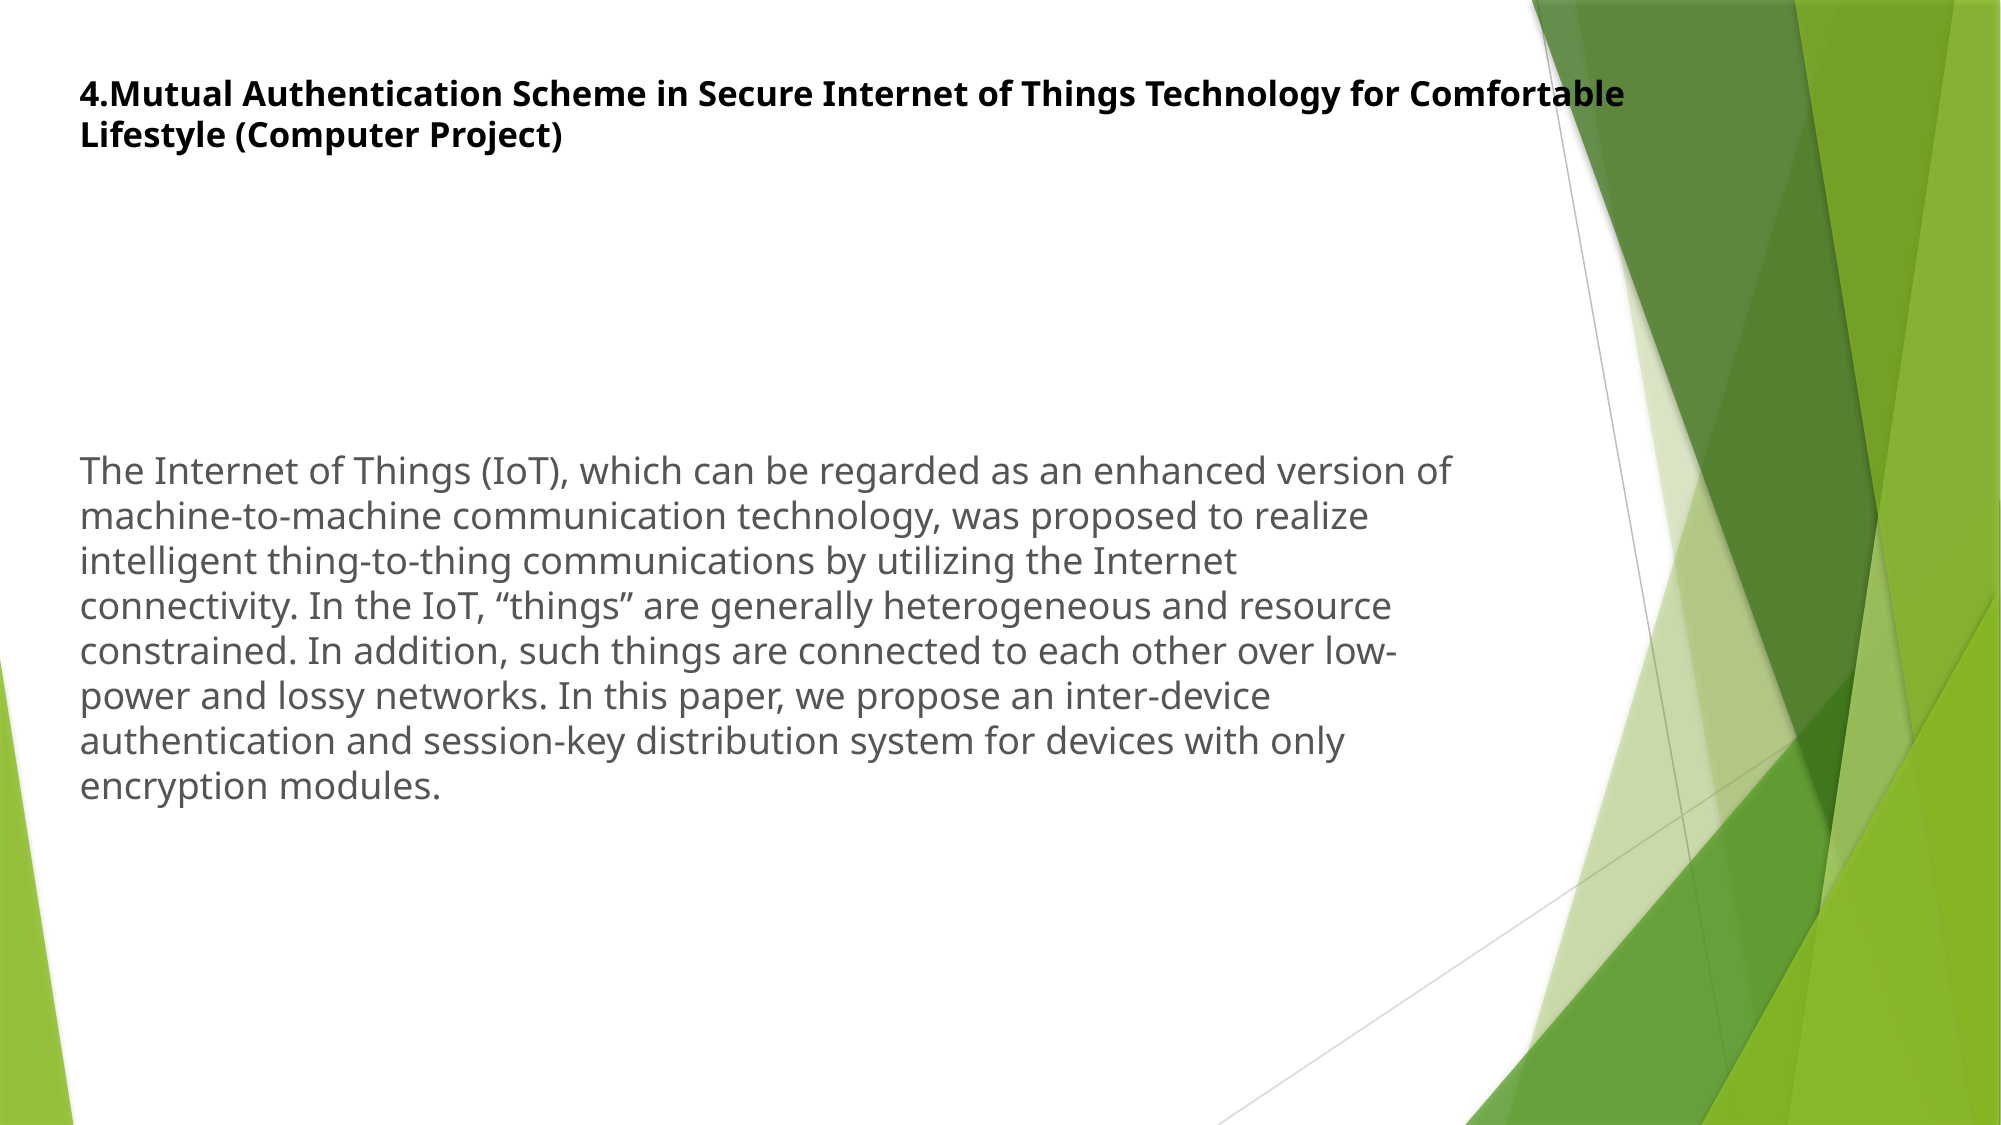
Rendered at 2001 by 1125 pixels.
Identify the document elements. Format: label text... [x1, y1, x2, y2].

list The Internet of Things (IoT), which can be regarded as an enhanced version of machine-to-machine communication technology, was proposed to realize intelligent thing-to-thing communications by utilizing the Internet connectivity. In the IoT, “things” are generally heterogeneous and resource constrained. In addition, such things are connected to each other over low-power and lossy networks. In this paper, we propose an inter-device authentication and session-key distribution system for devices with only encryption modules. [64, 439, 1475, 888]
title 4.Mutual Authentication Scheme in Secure Internet of Things Technology for Comfortable Lifestyle (Computer Project) [64, 64, 1790, 204]
